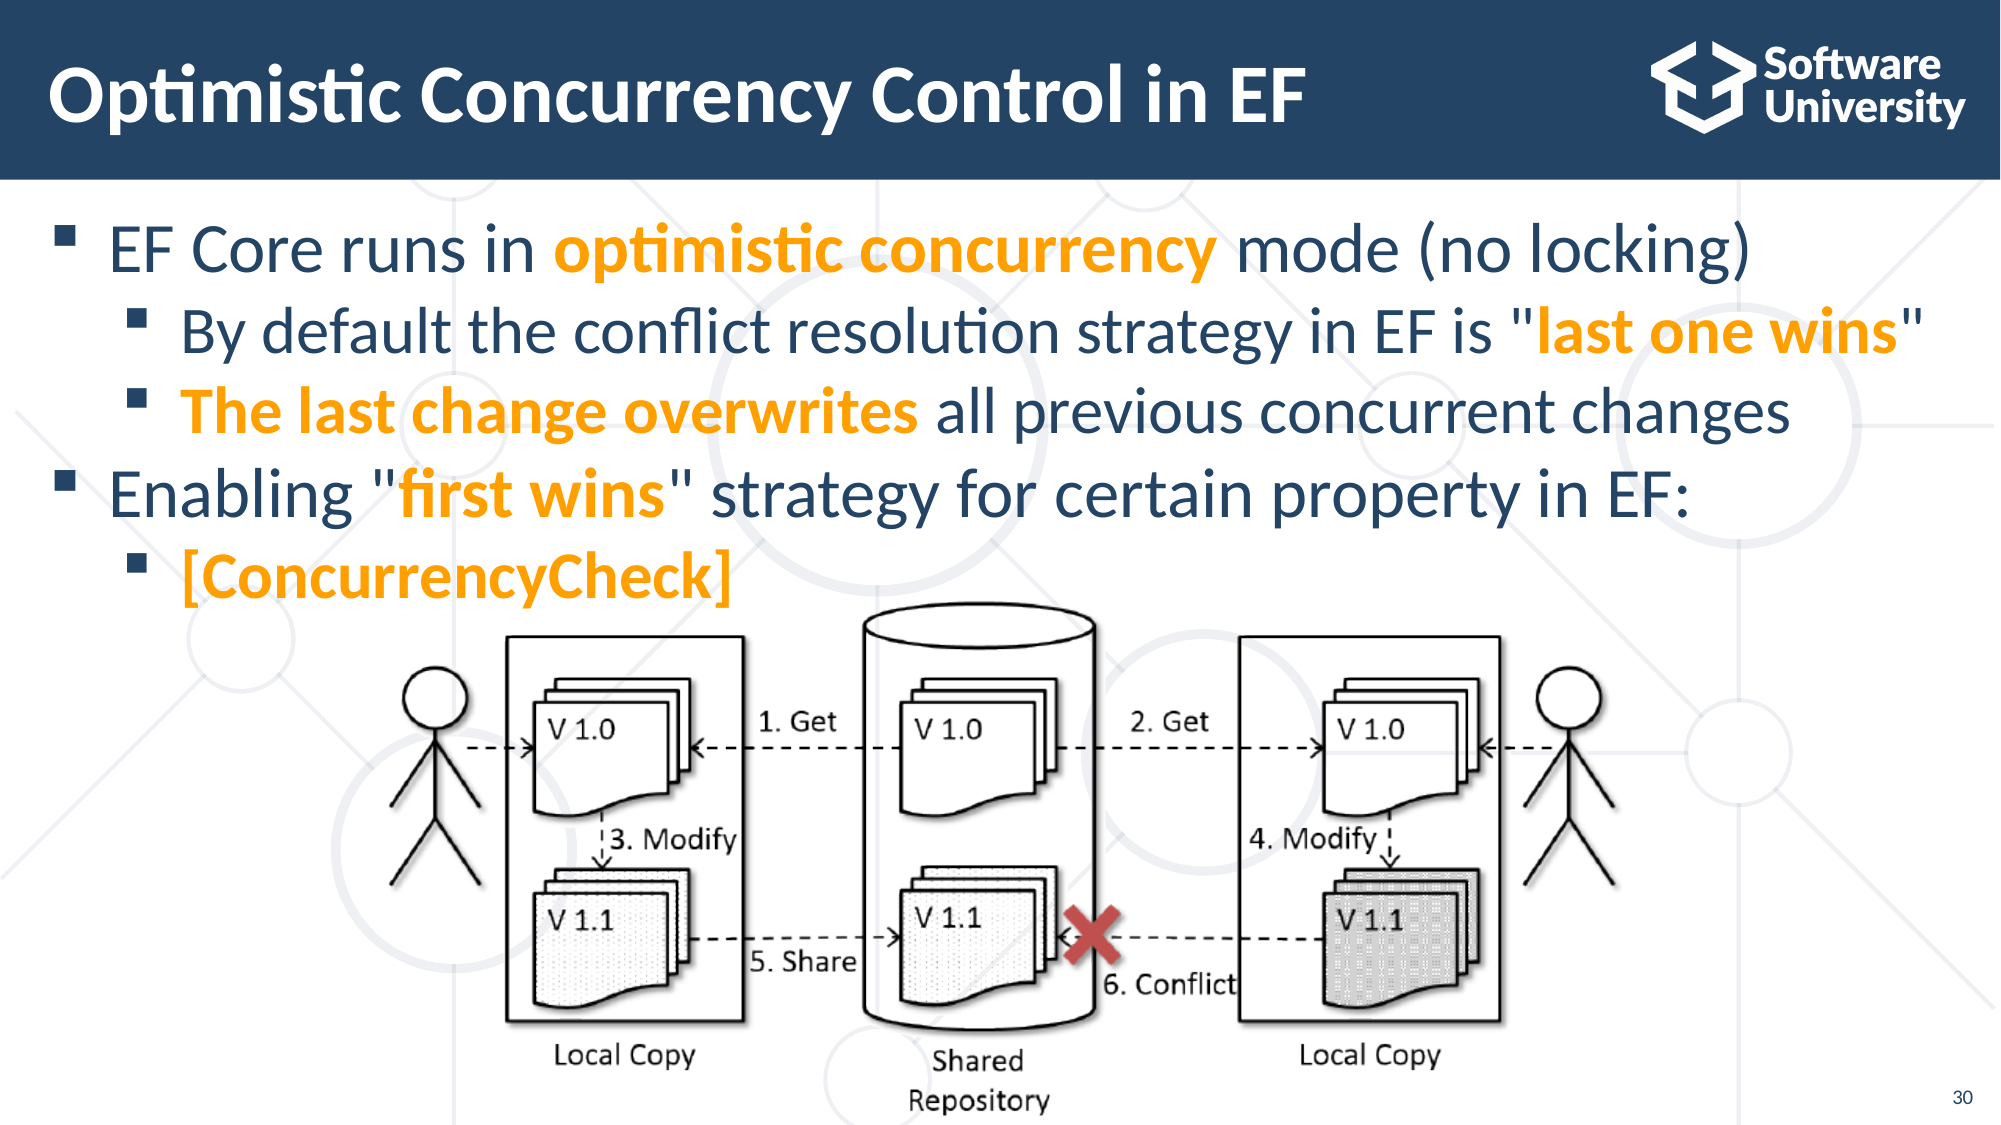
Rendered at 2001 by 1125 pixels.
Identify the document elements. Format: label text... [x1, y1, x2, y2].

picture [385, 598, 1626, 1125]
list EF Core runs in optimistic concurrency mode (no locking) By default the conflict resolution strategy in EF is "last one wins" The last change overwrites all previous concurrent changes Enabling "first wins" strategy for certain property in EF: [ConcurrencyCheck] [31, 196, 1970, 1104]
picture [1651, 41, 1966, 134]
title Optimistic Concurrency Control in EF [31, 16, 1625, 162]
slide_number 30 [1927, 1067, 1989, 1117]
